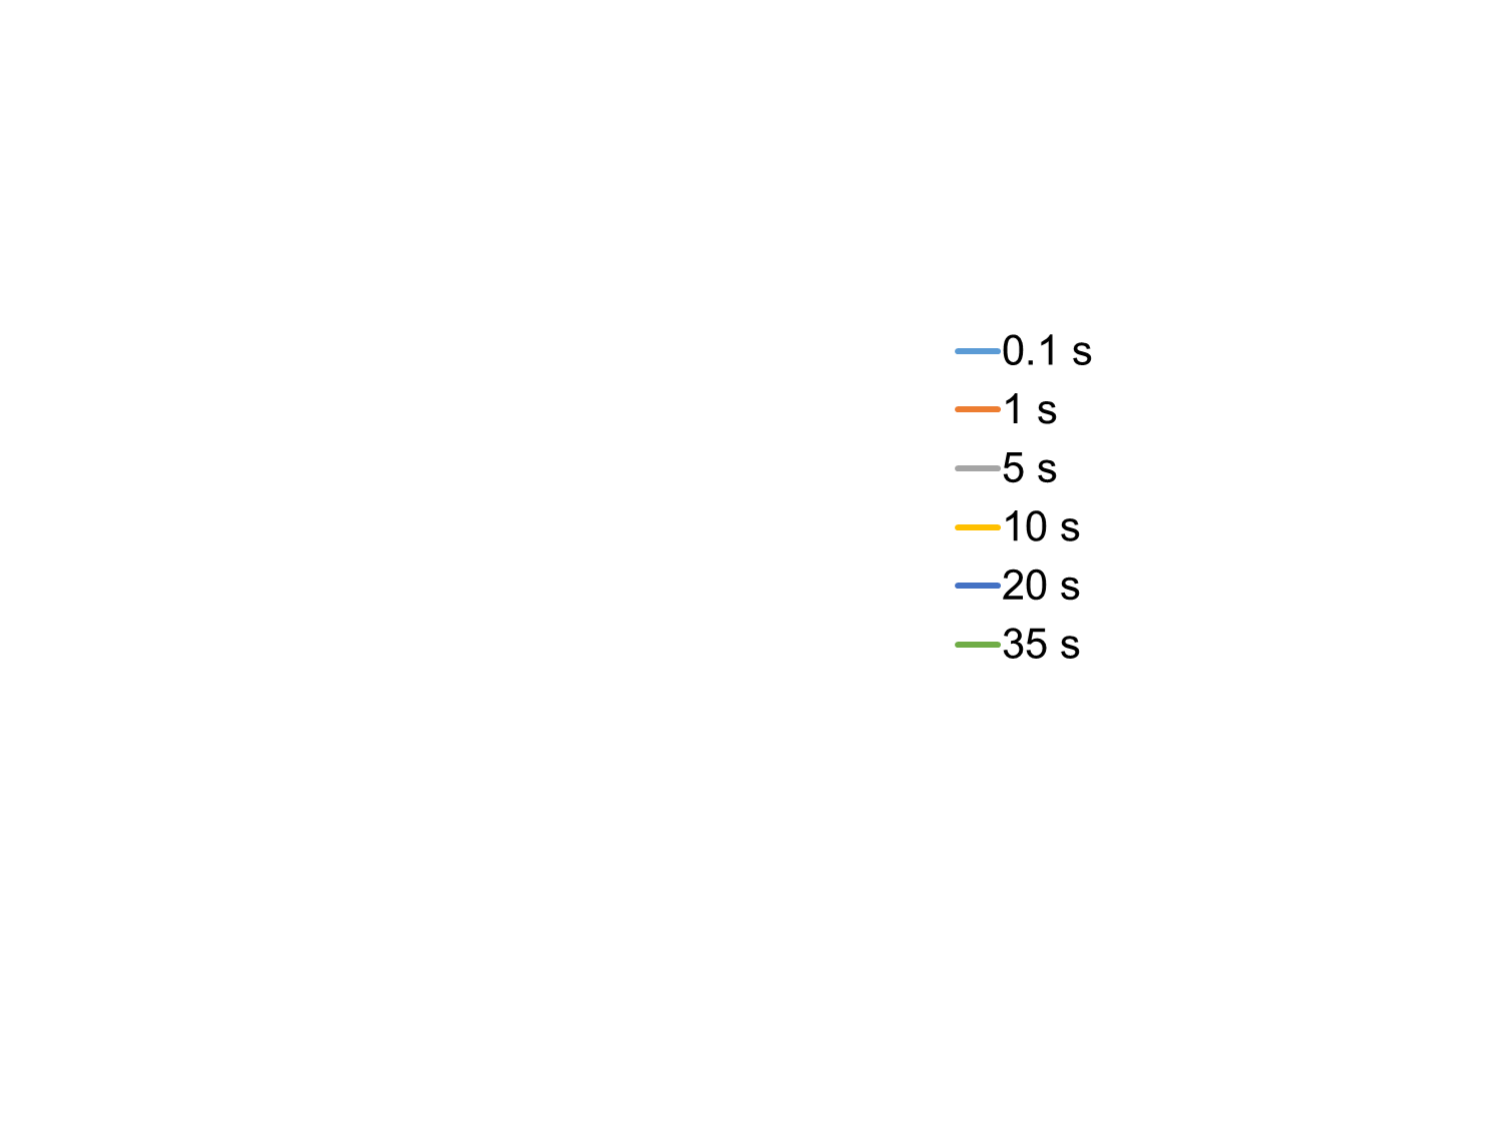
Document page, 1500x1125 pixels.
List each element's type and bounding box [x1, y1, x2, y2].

picture [919, 315, 1127, 693]
